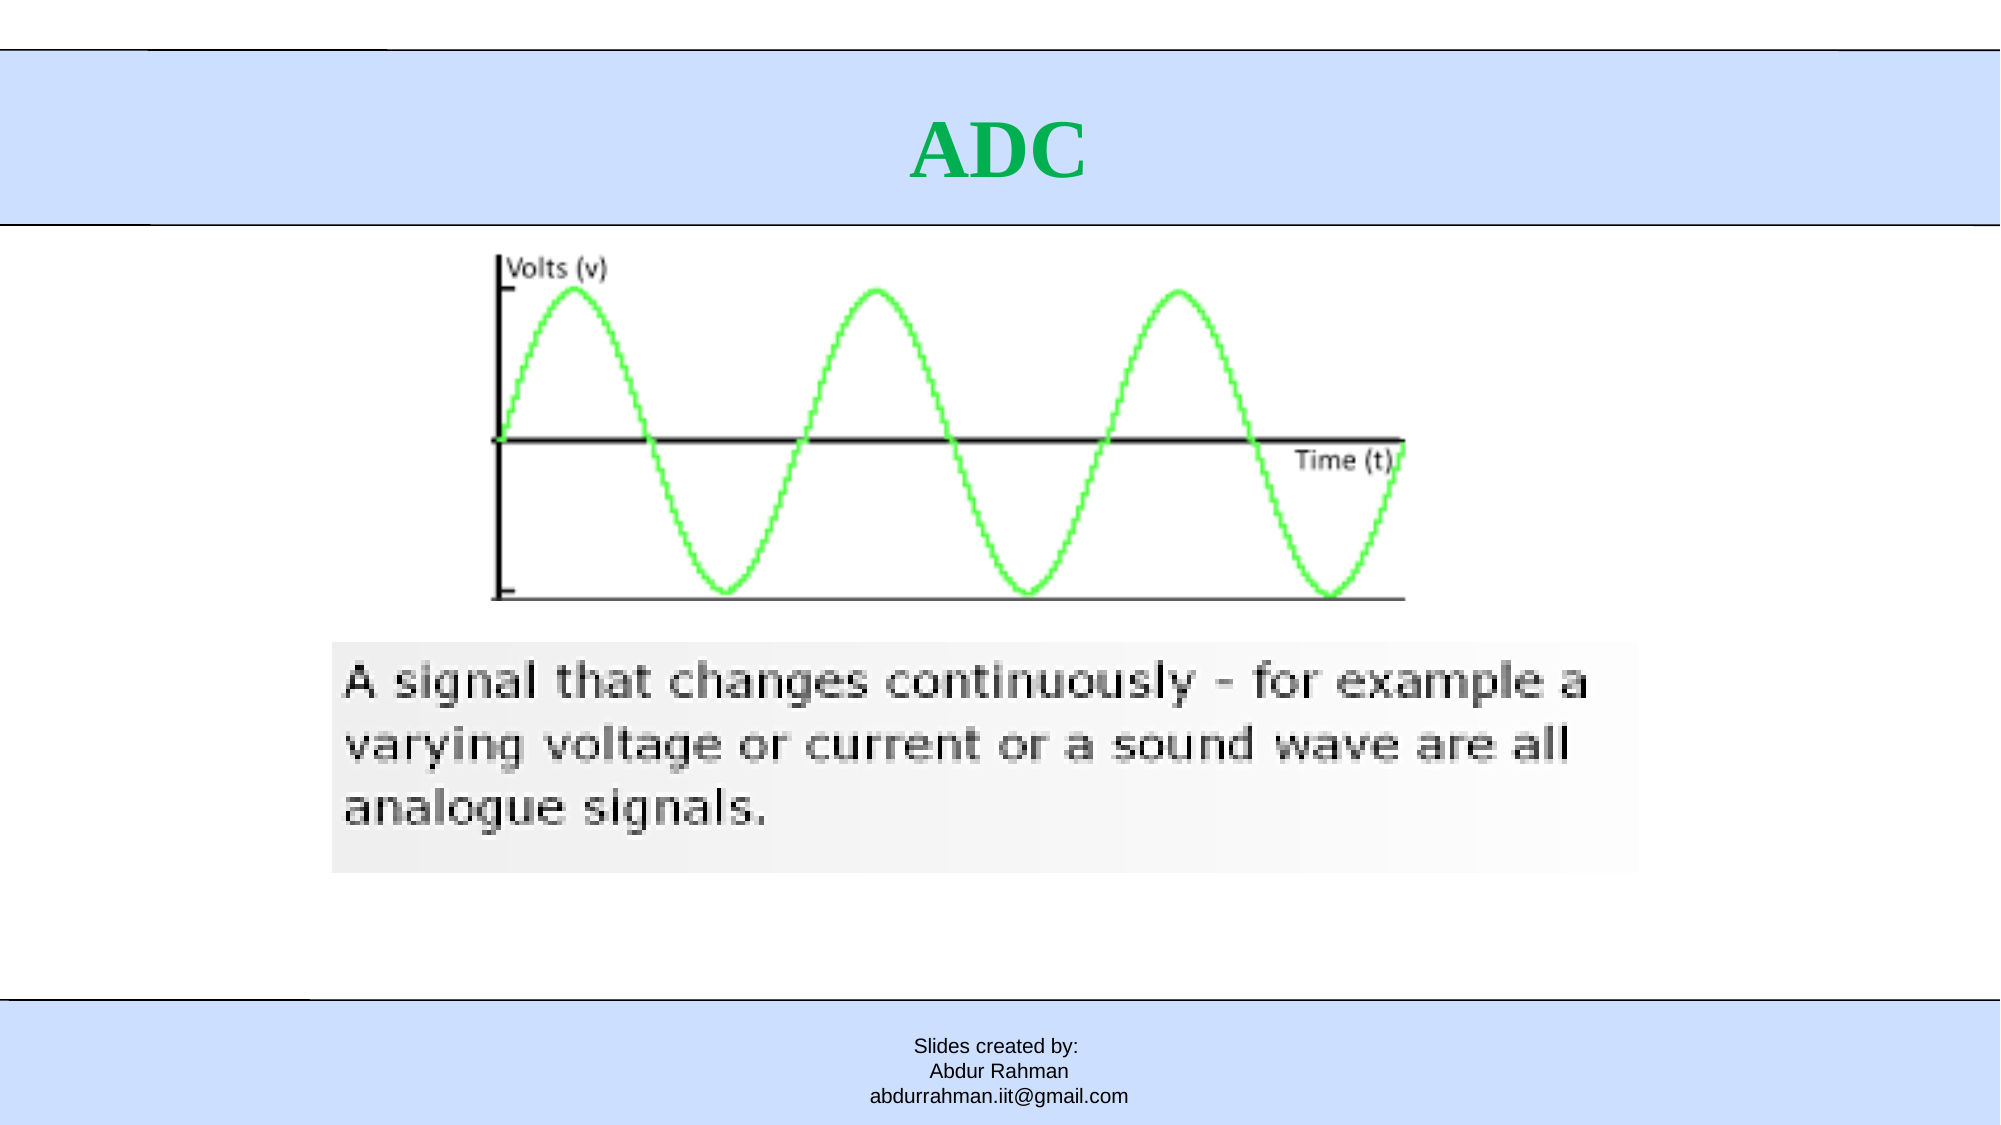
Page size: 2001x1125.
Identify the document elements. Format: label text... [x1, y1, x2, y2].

title ADC [362, 50, 1638, 238]
picture [484, 237, 1435, 601]
picture [332, 642, 1638, 873]
footer Slides created by: Abdur Rahman abdurrahman.iit@gmail.com [683, 1025, 1316, 1125]
